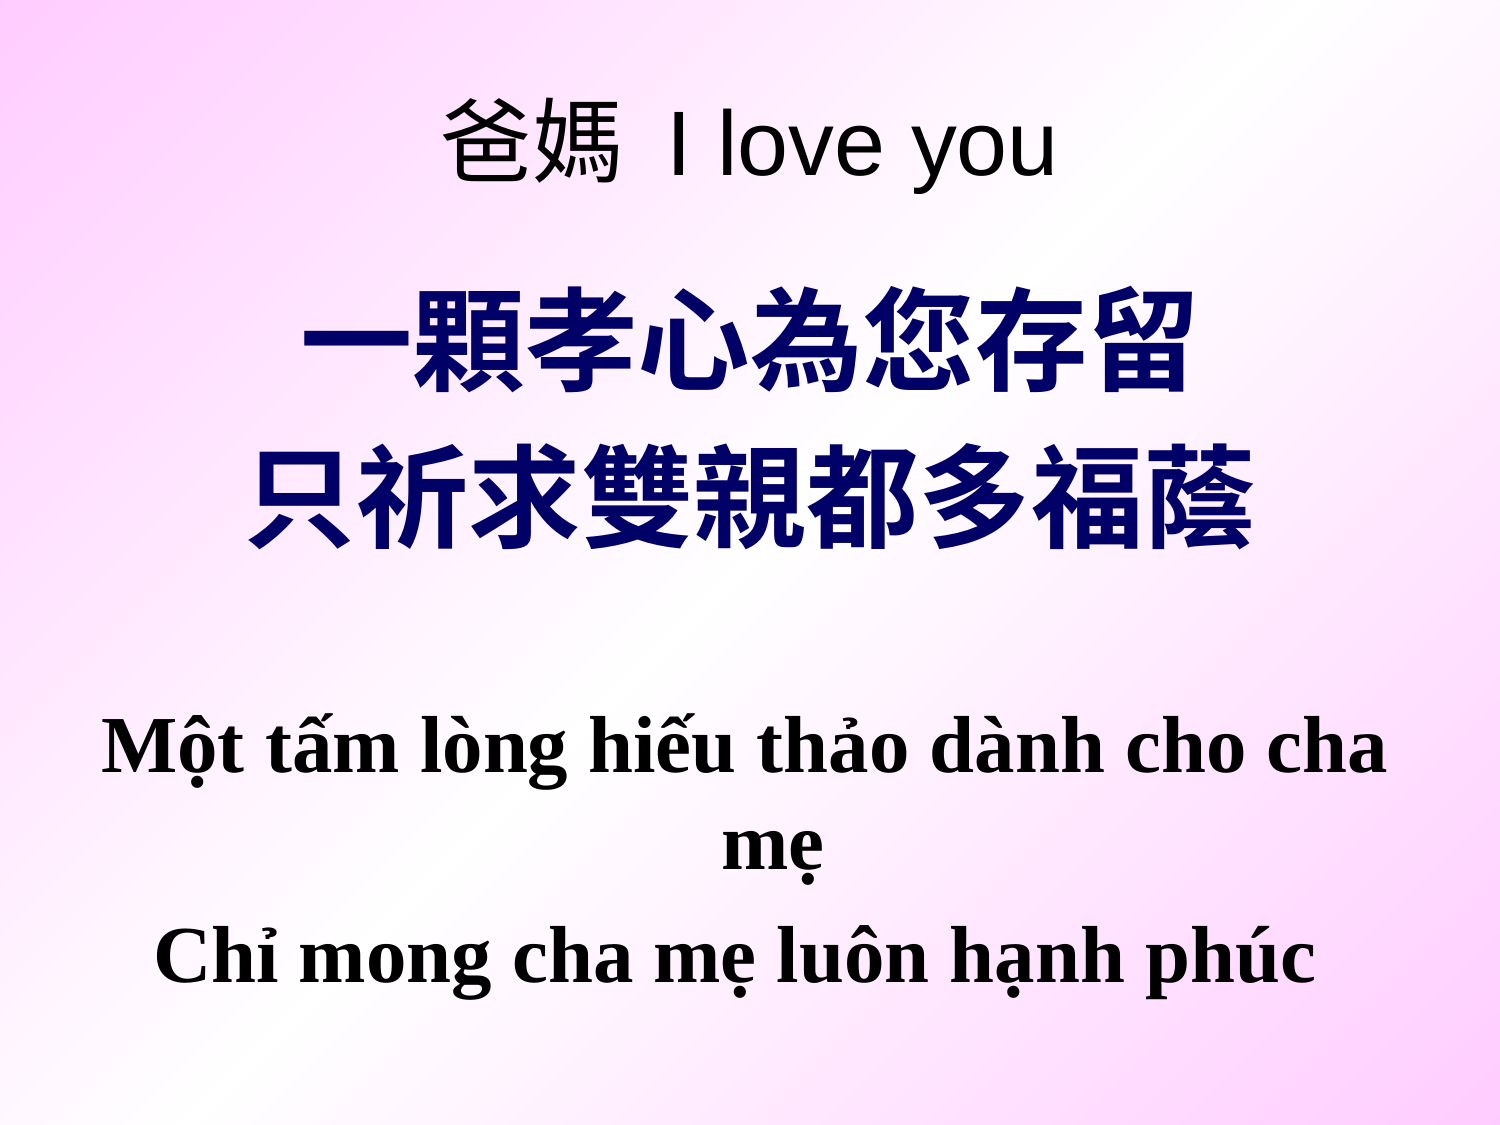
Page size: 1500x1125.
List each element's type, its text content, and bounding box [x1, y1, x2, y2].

list 一顆孝心為您存留 只祈求雙親都多福蔭 [0, 262, 1500, 1125]
title 爸媽 I love you [74, 44, 1426, 233]
text_box Một tấm lòng hiếu thảo dành cho cha mẹ Chỉ mong cha mẹ luôn hạnh phúc [70, 684, 1421, 1008]
